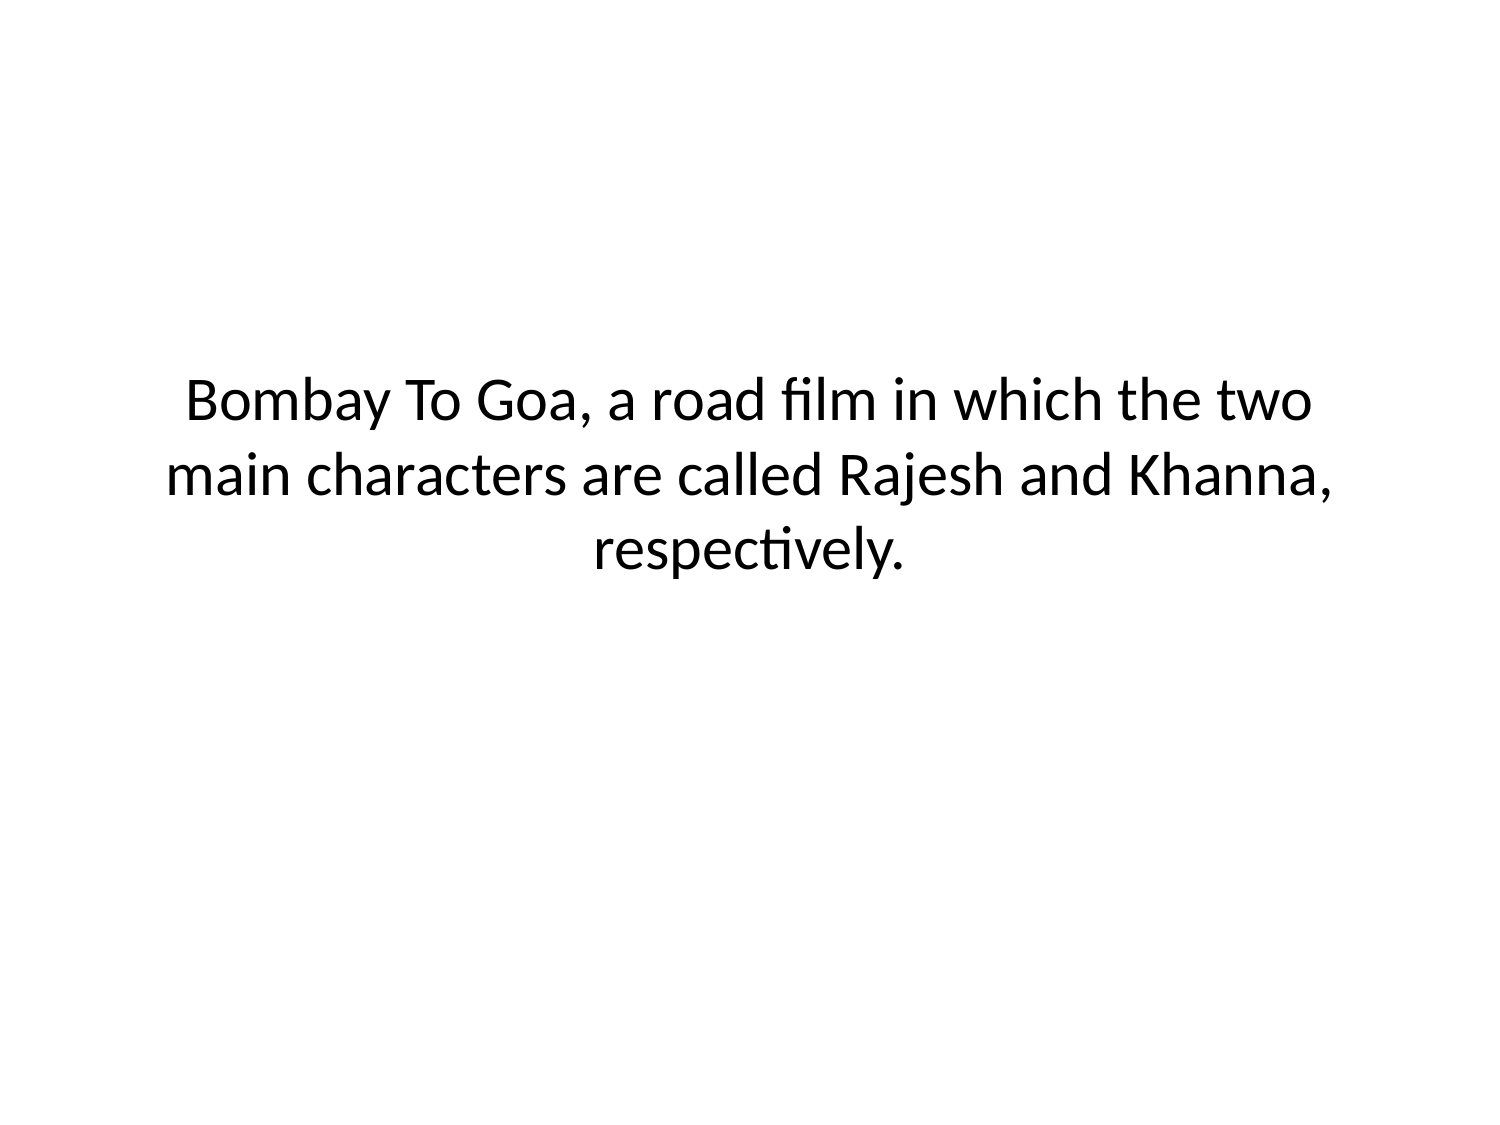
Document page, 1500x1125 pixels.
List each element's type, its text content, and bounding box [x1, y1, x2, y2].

title Bombay To Goa, a road film in which the two main characters are called Rajesh and Khanna, respectively. [112, 349, 1388, 591]
